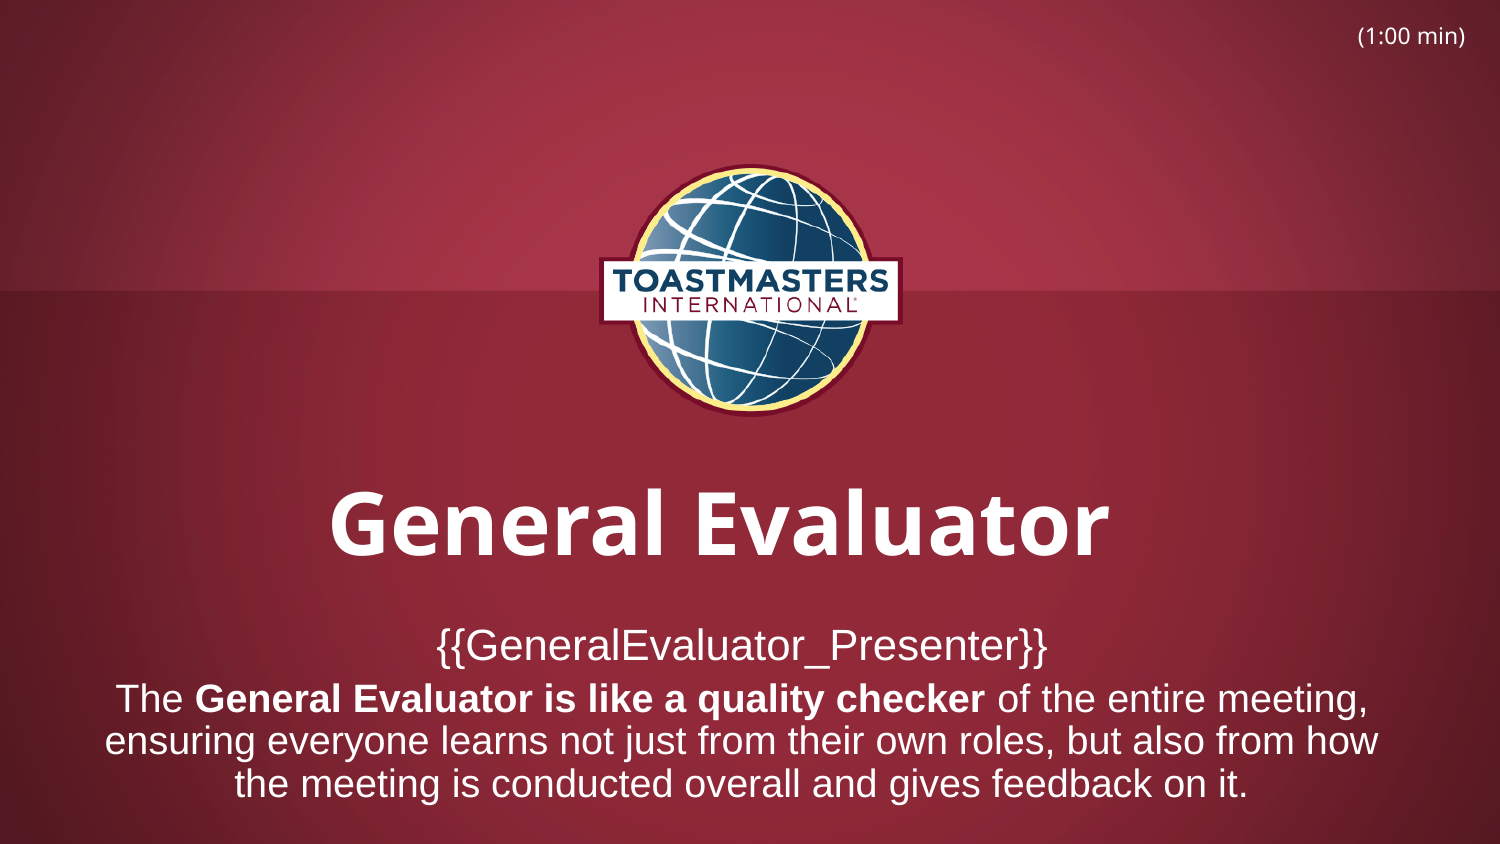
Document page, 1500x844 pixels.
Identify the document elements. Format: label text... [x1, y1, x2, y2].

list General Evaluator [84, 476, 1401, 587]
picture [0, 0, 1500, 844]
list {{GeneralEvaluator_Presenter}} The General Evaluator is like a quality checker of the entire meeting, ensuring everyone learns not just from their own roles, but also from how the meeting is conducted overall and gives feedback on it. [84, 619, 1401, 798]
list (1:00 min) [801, 10, 1473, 140]
